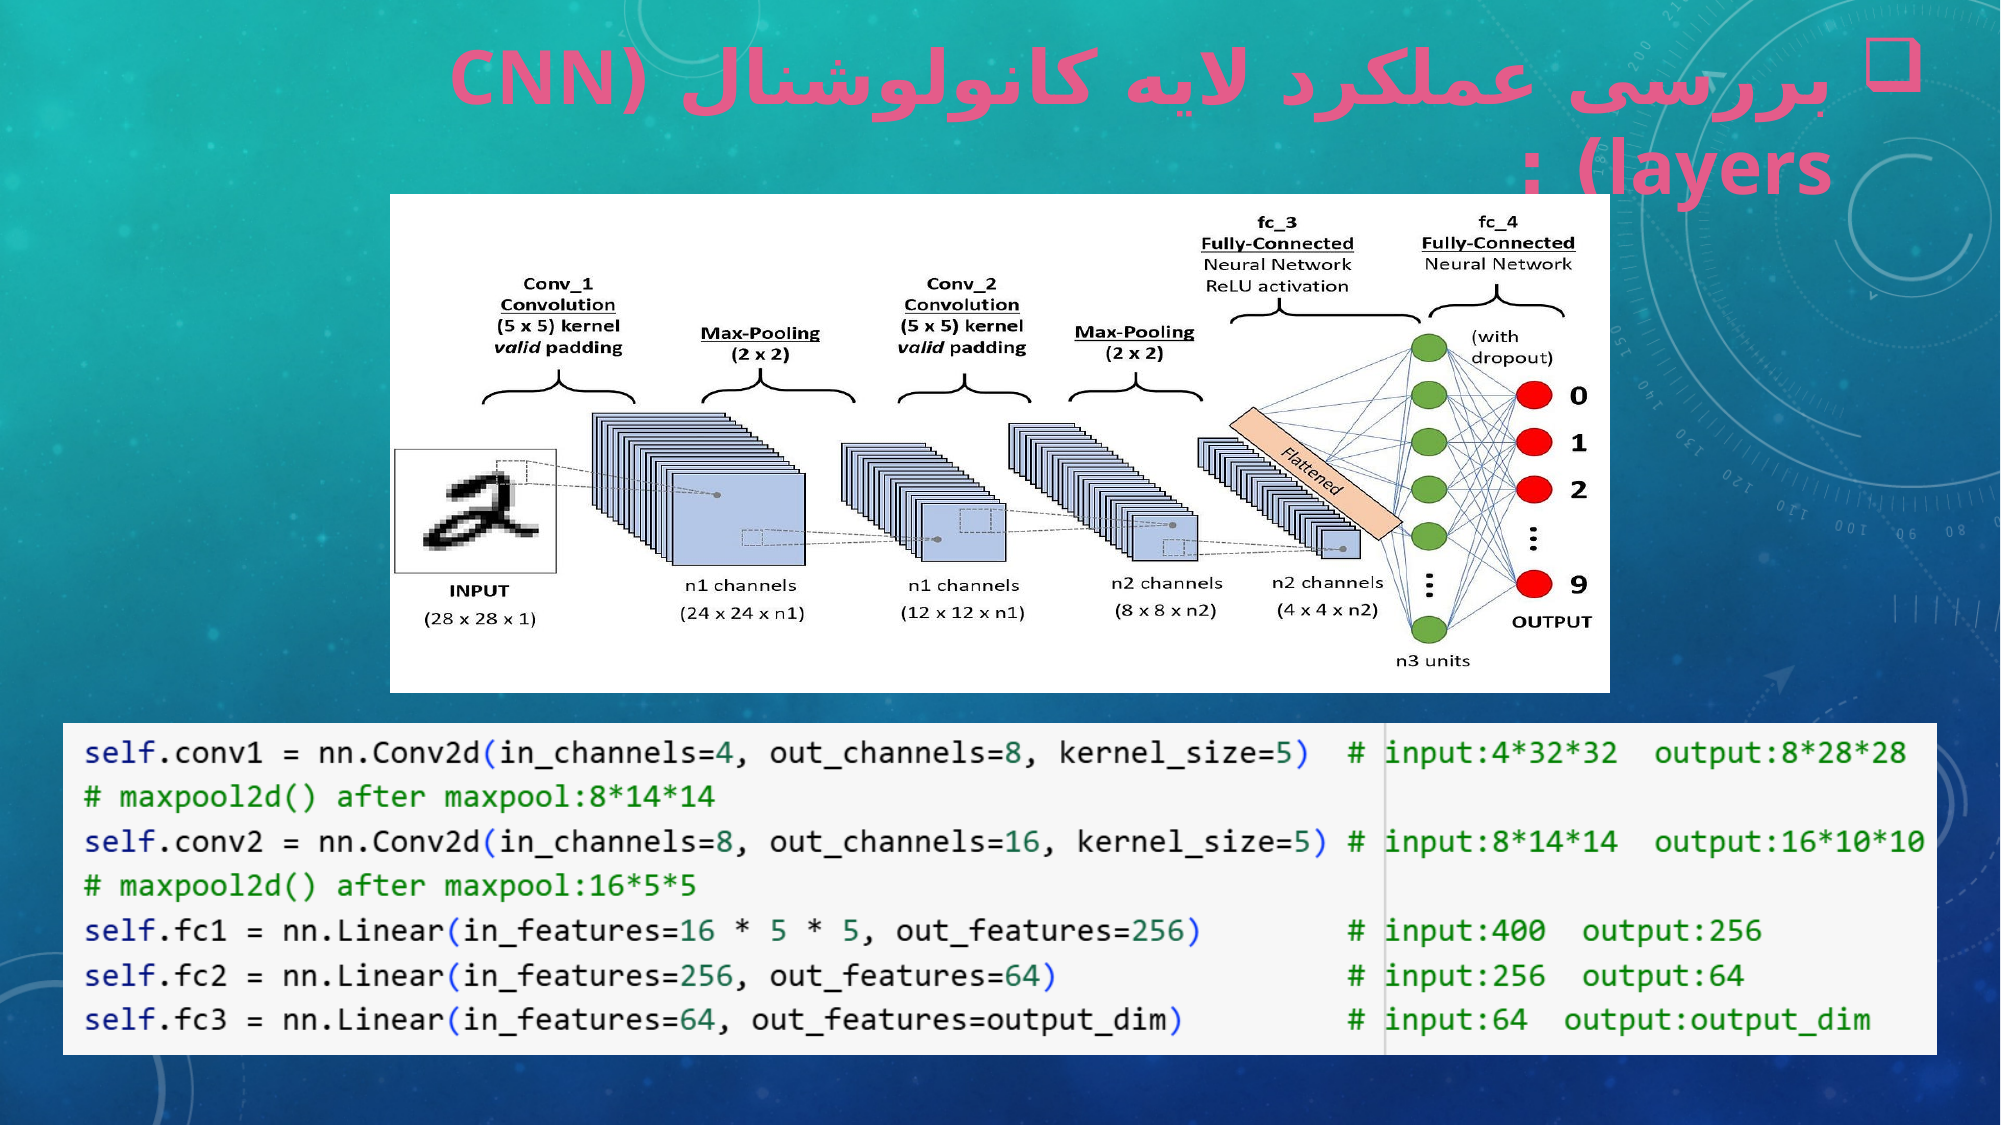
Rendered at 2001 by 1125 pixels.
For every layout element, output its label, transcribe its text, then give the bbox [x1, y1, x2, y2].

picture [0, 0, 2001, 1125]
text_box بررسی عملکرد لایه کانولوشنال (CNN layers) : [280, 0, 1943, 239]
